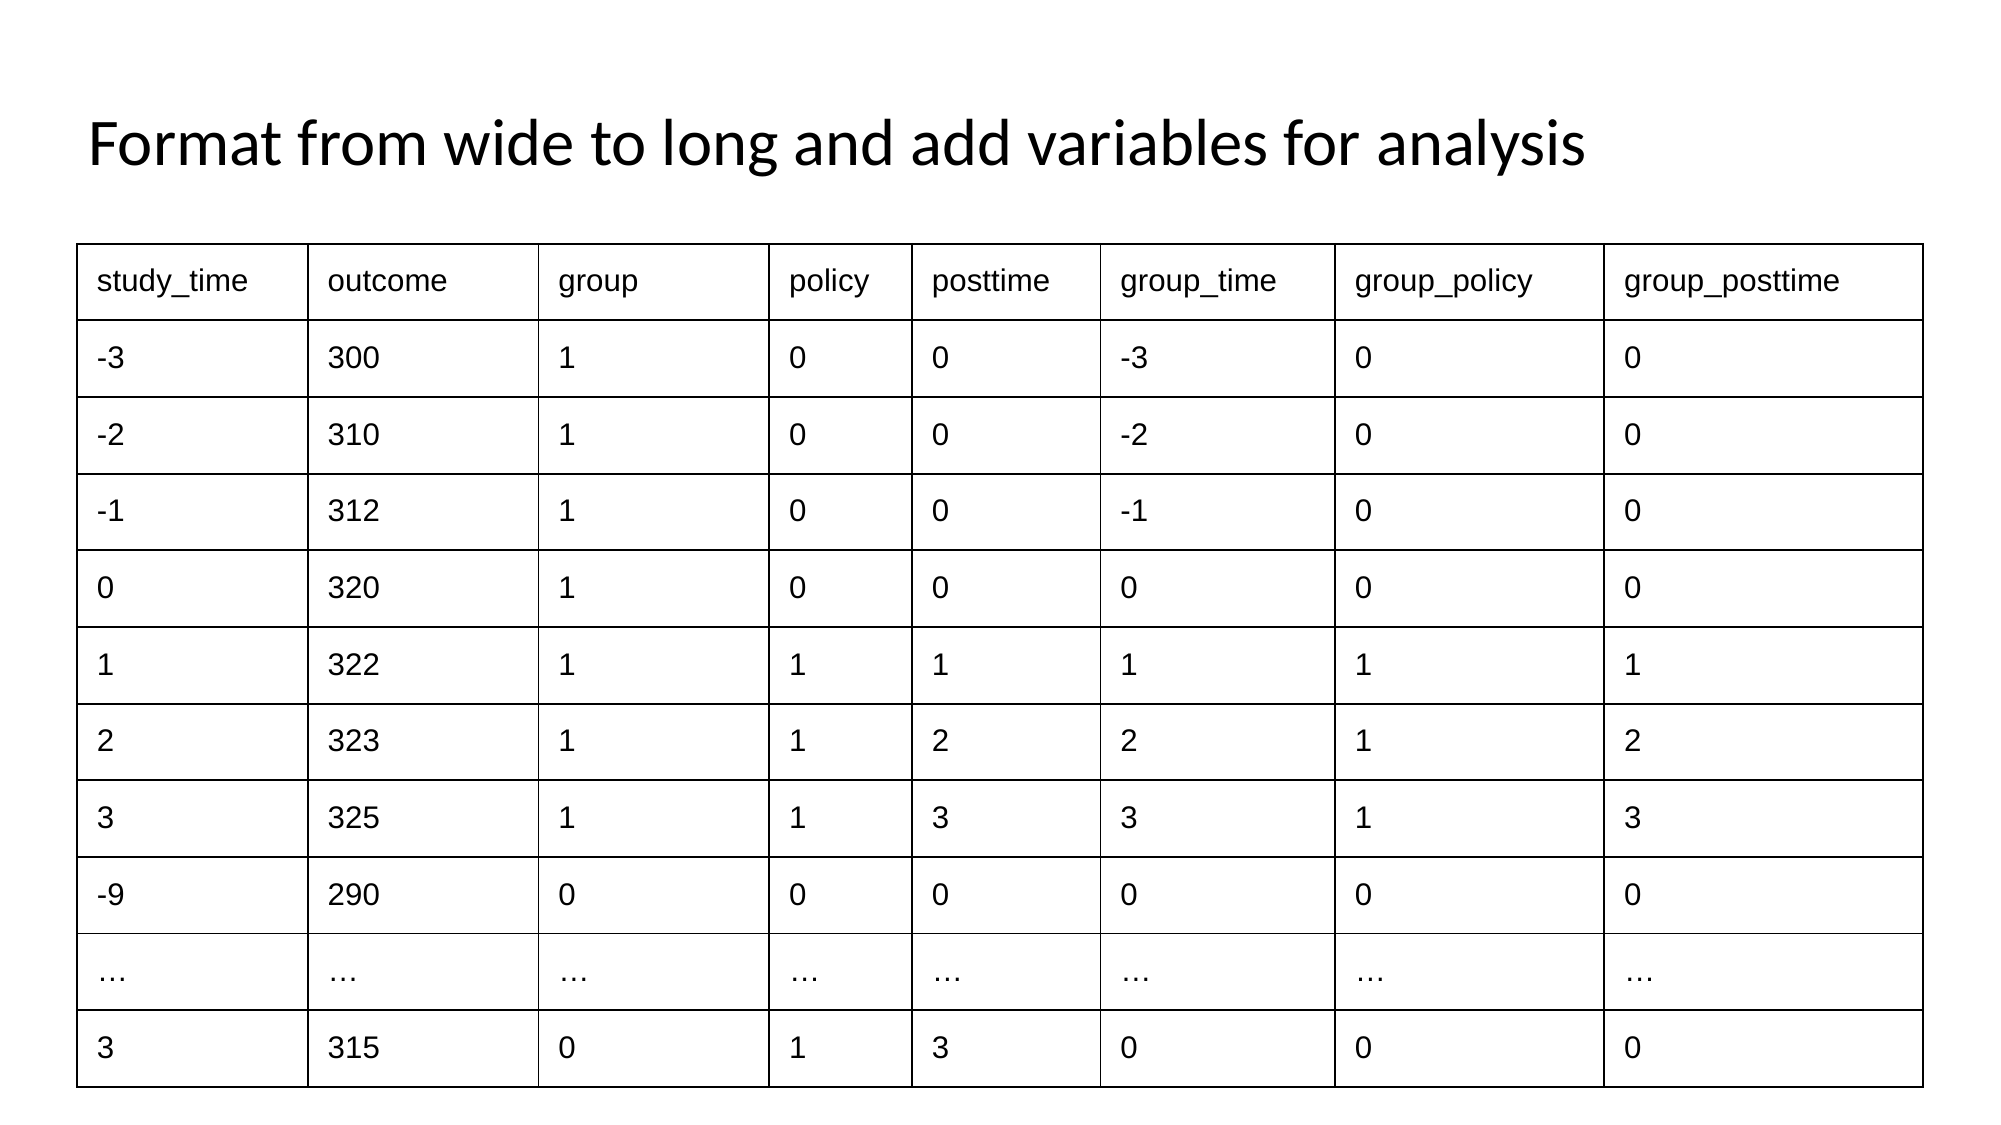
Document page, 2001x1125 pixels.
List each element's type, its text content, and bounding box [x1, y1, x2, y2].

table_cell 2 [78, 705, 307, 779]
table_cell 0 [1605, 858, 1922, 933]
table_cell 2 [913, 705, 1100, 779]
table_cell 1 [539, 705, 768, 779]
table_header group [539, 245, 768, 319]
table_cell 1 [1101, 628, 1334, 703]
table_cell 0 [1605, 1011, 1922, 1086]
table_cell 3 [913, 781, 1100, 856]
table_cell 0 [1101, 551, 1334, 626]
table_cell 0 [1605, 551, 1922, 626]
table_header group_time [1101, 245, 1334, 319]
table_cell 0 [770, 398, 911, 473]
table_cell -3 [1101, 321, 1334, 396]
table_cell 0 [913, 398, 1100, 473]
table_cell 1 [539, 321, 768, 396]
table_cell … [1605, 934, 1922, 1009]
table_cell 1 [913, 628, 1100, 703]
table_cell 1 [539, 398, 768, 473]
table_cell 0 [1101, 858, 1334, 933]
table_header group_policy [1336, 245, 1603, 319]
table_cell 3 [913, 1011, 1100, 1086]
table_cell 300 [309, 321, 538, 396]
table_cell 0 [913, 858, 1100, 933]
table_cell 1 [1605, 628, 1922, 703]
table_header outcome [309, 245, 538, 319]
table_cell -2 [78, 398, 307, 473]
table_cell 0 [770, 321, 911, 396]
table_cell 3 [78, 1011, 307, 1086]
table_cell 0 [1605, 398, 1922, 473]
table_cell 0 [770, 475, 911, 549]
table_cell 1 [539, 781, 768, 856]
table_cell 0 [1336, 321, 1603, 396]
table_header policy [770, 245, 911, 319]
table_cell 0 [1605, 475, 1922, 549]
table_cell 3 [78, 781, 307, 856]
table_cell 0 [539, 858, 768, 933]
table_cell -1 [78, 475, 307, 549]
table_cell 325 [309, 781, 538, 856]
table_cell 0 [1336, 475, 1603, 549]
table_cell … [1101, 934, 1334, 1009]
table_cell 0 [539, 1011, 768, 1086]
table_cell 1 [770, 781, 911, 856]
table_cell 3 [1101, 781, 1334, 856]
table_cell -3 [78, 321, 307, 396]
table_cell 1 [539, 551, 768, 626]
table_header study_time [78, 245, 307, 319]
table_cell … [1336, 934, 1603, 1009]
table_cell 1 [539, 475, 768, 549]
table_cell 290 [309, 858, 538, 933]
table_cell -9 [78, 858, 307, 933]
table_cell 0 [913, 321, 1100, 396]
table_cell 2 [1605, 705, 1922, 779]
table_cell 0 [913, 551, 1100, 626]
table_cell 2 [1101, 705, 1334, 779]
table_cell 1 [1336, 628, 1603, 703]
table_cell 1 [770, 1011, 911, 1086]
table_cell 1 [770, 628, 911, 703]
table_cell 1 [770, 705, 911, 779]
table_cell … [309, 934, 538, 1009]
table_cell … [913, 934, 1100, 1009]
table_cell 0 [1336, 858, 1603, 933]
table_cell 315 [309, 1011, 538, 1086]
table_cell 0 [78, 551, 307, 626]
table_cell 0 [1101, 1011, 1334, 1086]
table_cell 1 [1336, 781, 1603, 856]
table_cell … [78, 934, 307, 1009]
table_cell 320 [309, 551, 538, 626]
table_cell 1 [1336, 705, 1603, 779]
table_cell -2 [1101, 398, 1334, 473]
table_cell 0 [770, 551, 911, 626]
table_cell 1 [78, 628, 307, 703]
table_cell 0 [913, 475, 1100, 549]
table_cell 3 [1605, 781, 1922, 856]
table_cell 322 [309, 628, 538, 703]
table_cell … [539, 934, 768, 1009]
table_cell 0 [1336, 1011, 1603, 1086]
title Format from wide to long and add variables for analysis [68, 97, 1932, 340]
table_cell 0 [1336, 398, 1603, 473]
table_cell 323 [309, 705, 538, 779]
table_cell 0 [1605, 321, 1922, 396]
table_header posttime [913, 245, 1100, 319]
table_cell 312 [309, 475, 538, 549]
table_cell 310 [309, 398, 538, 473]
table_cell -1 [1101, 475, 1334, 549]
table_header group_posttime [1605, 245, 1922, 319]
table_cell 0 [770, 858, 911, 933]
table_cell … [770, 934, 911, 1009]
table_cell 1 [539, 628, 768, 703]
table_cell 0 [1336, 551, 1603, 626]
